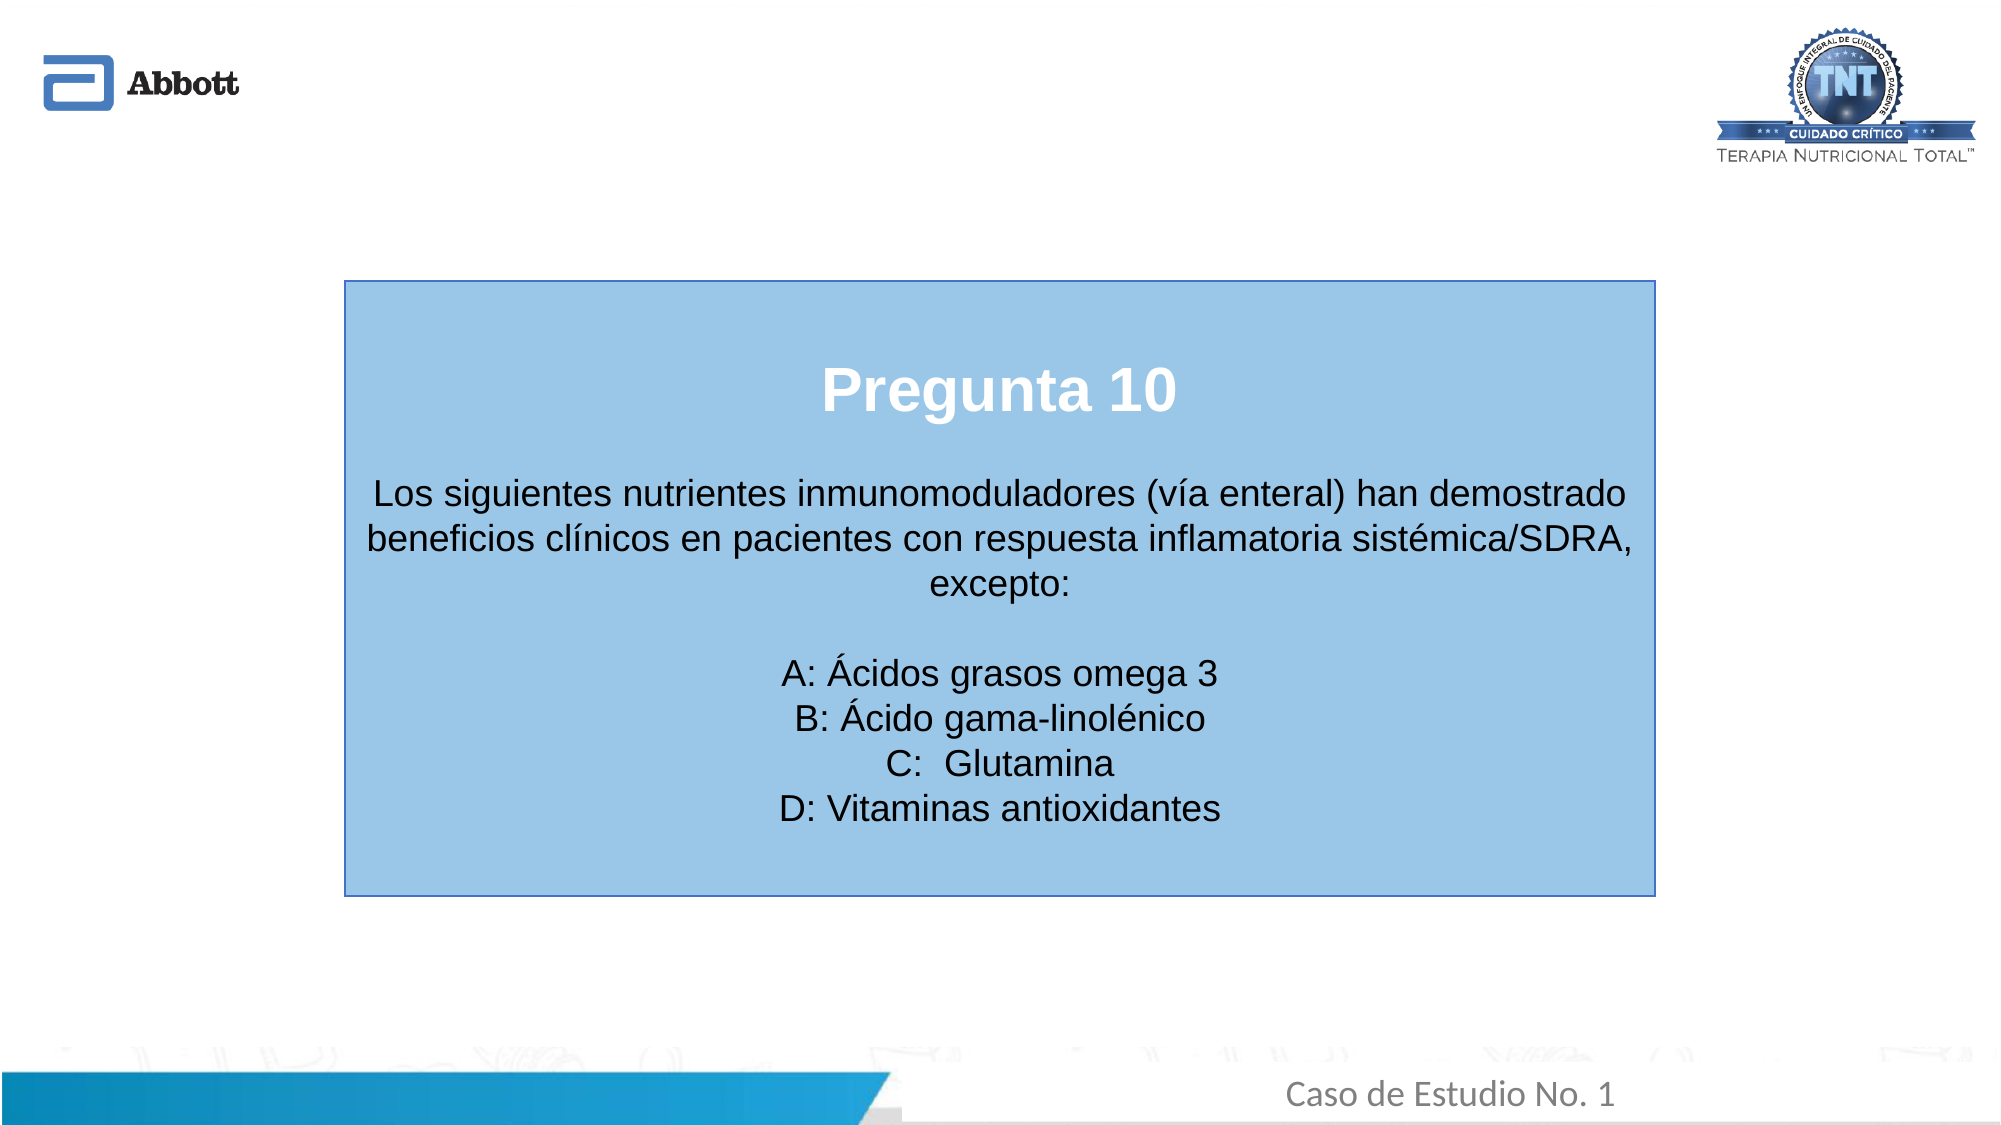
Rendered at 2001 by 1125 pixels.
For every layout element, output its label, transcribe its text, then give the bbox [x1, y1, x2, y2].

text_box Pregunta 10 Los siguientes nutrientes inmunomoduladores (vía enteral) han demostrado beneficios clínicos en pacientes con respuesta inflamatoria sistémica/SDRA, excepto: A: Ácidos grasos omega 3 B: Ácido gama-linolénico C: Glutamina D: Vitaminas antioxidantes [344, 280, 1656, 897]
picture [0, 0, 2001, 1125]
